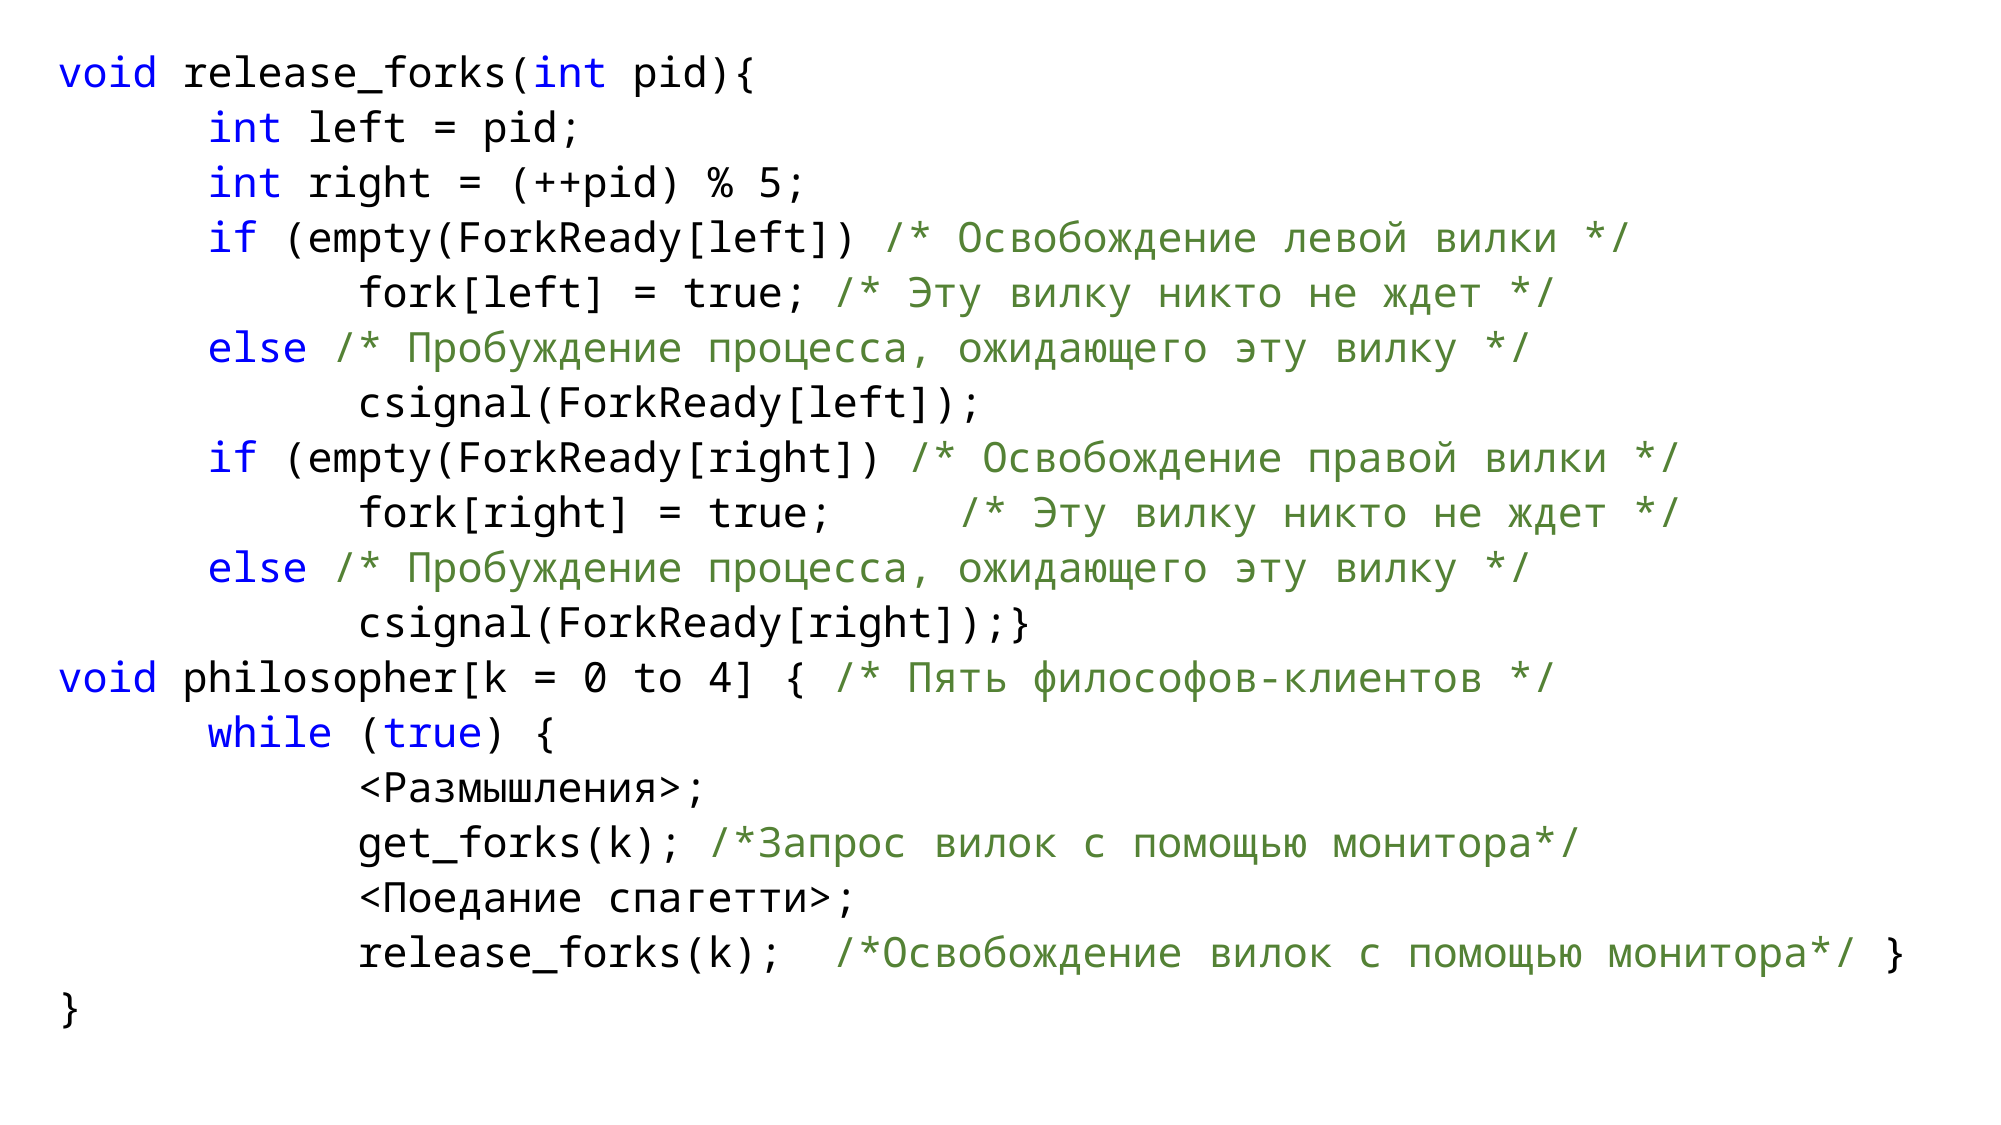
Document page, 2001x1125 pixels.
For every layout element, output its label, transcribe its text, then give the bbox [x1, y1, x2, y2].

list void release_forks(int pid){ int left = pid; int right = (++pid) % 5; if (empty(ForkReady[left]) /* Освобождение левой вилки */ fork[left] = true; /* Эту вилку никто не ждет */ else /* Пробуждение процесса, ожидающего эту вилку */ csignal(ForkReady[left]); if (empty(ForkReady[right]) /* Освобождение правой вилки */ fork[right] = true; /* Эту вилку никто не ждет */ else /* Пробуждение процесса, ожидающего эту вилку */ csignal(ForkReady[right]);} void philosopher[k = 0 to 4] { /* Пять философов-клиентов */ while (true) { <Размышления>; get_forks(k); /*Запрос вилок с помощью монитора*/ <Поедание спагетти>; release_forks(k); /*Освобождение вилок с помощью монитора*/ } } [42, 33, 1960, 1088]
